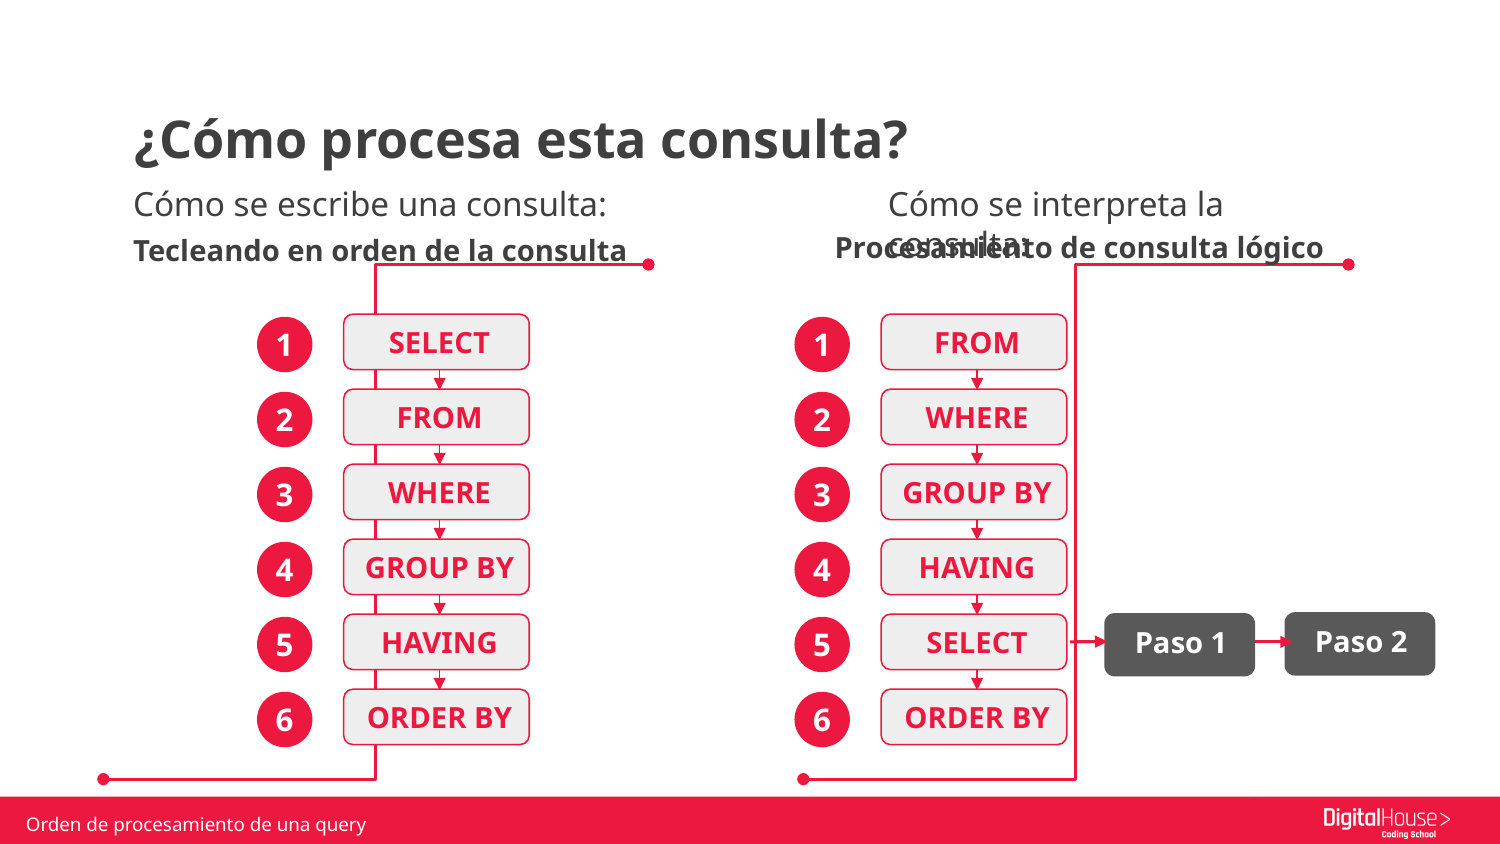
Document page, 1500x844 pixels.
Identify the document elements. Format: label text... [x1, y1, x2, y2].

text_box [803, 264, 1349, 780]
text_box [103, 264, 649, 780]
picture [0, 0, 1500, 796]
text_box ¿Cómo procesa esta consulta? [119, 90, 1406, 184]
text_box 3 [794, 460, 798, 528]
picture [1324, 808, 1450, 839]
list Cómo se interpreta la consulta: [873, 184, 1390, 214]
text_box 1 [794, 310, 798, 378]
list Cómo se escribe una consulta: [118, 167, 635, 217]
text_box Paso 2 [1352, 608, 1436, 674]
text_box 5 [794, 610, 798, 678]
list Procesamiento de consulta lógico [819, 214, 1436, 290]
text_box 2 [794, 385, 798, 453]
list Tecleando en orden de la consulta [118, 217, 735, 293]
text_box 6 [794, 685, 798, 753]
text_box 4 [794, 535, 798, 603]
